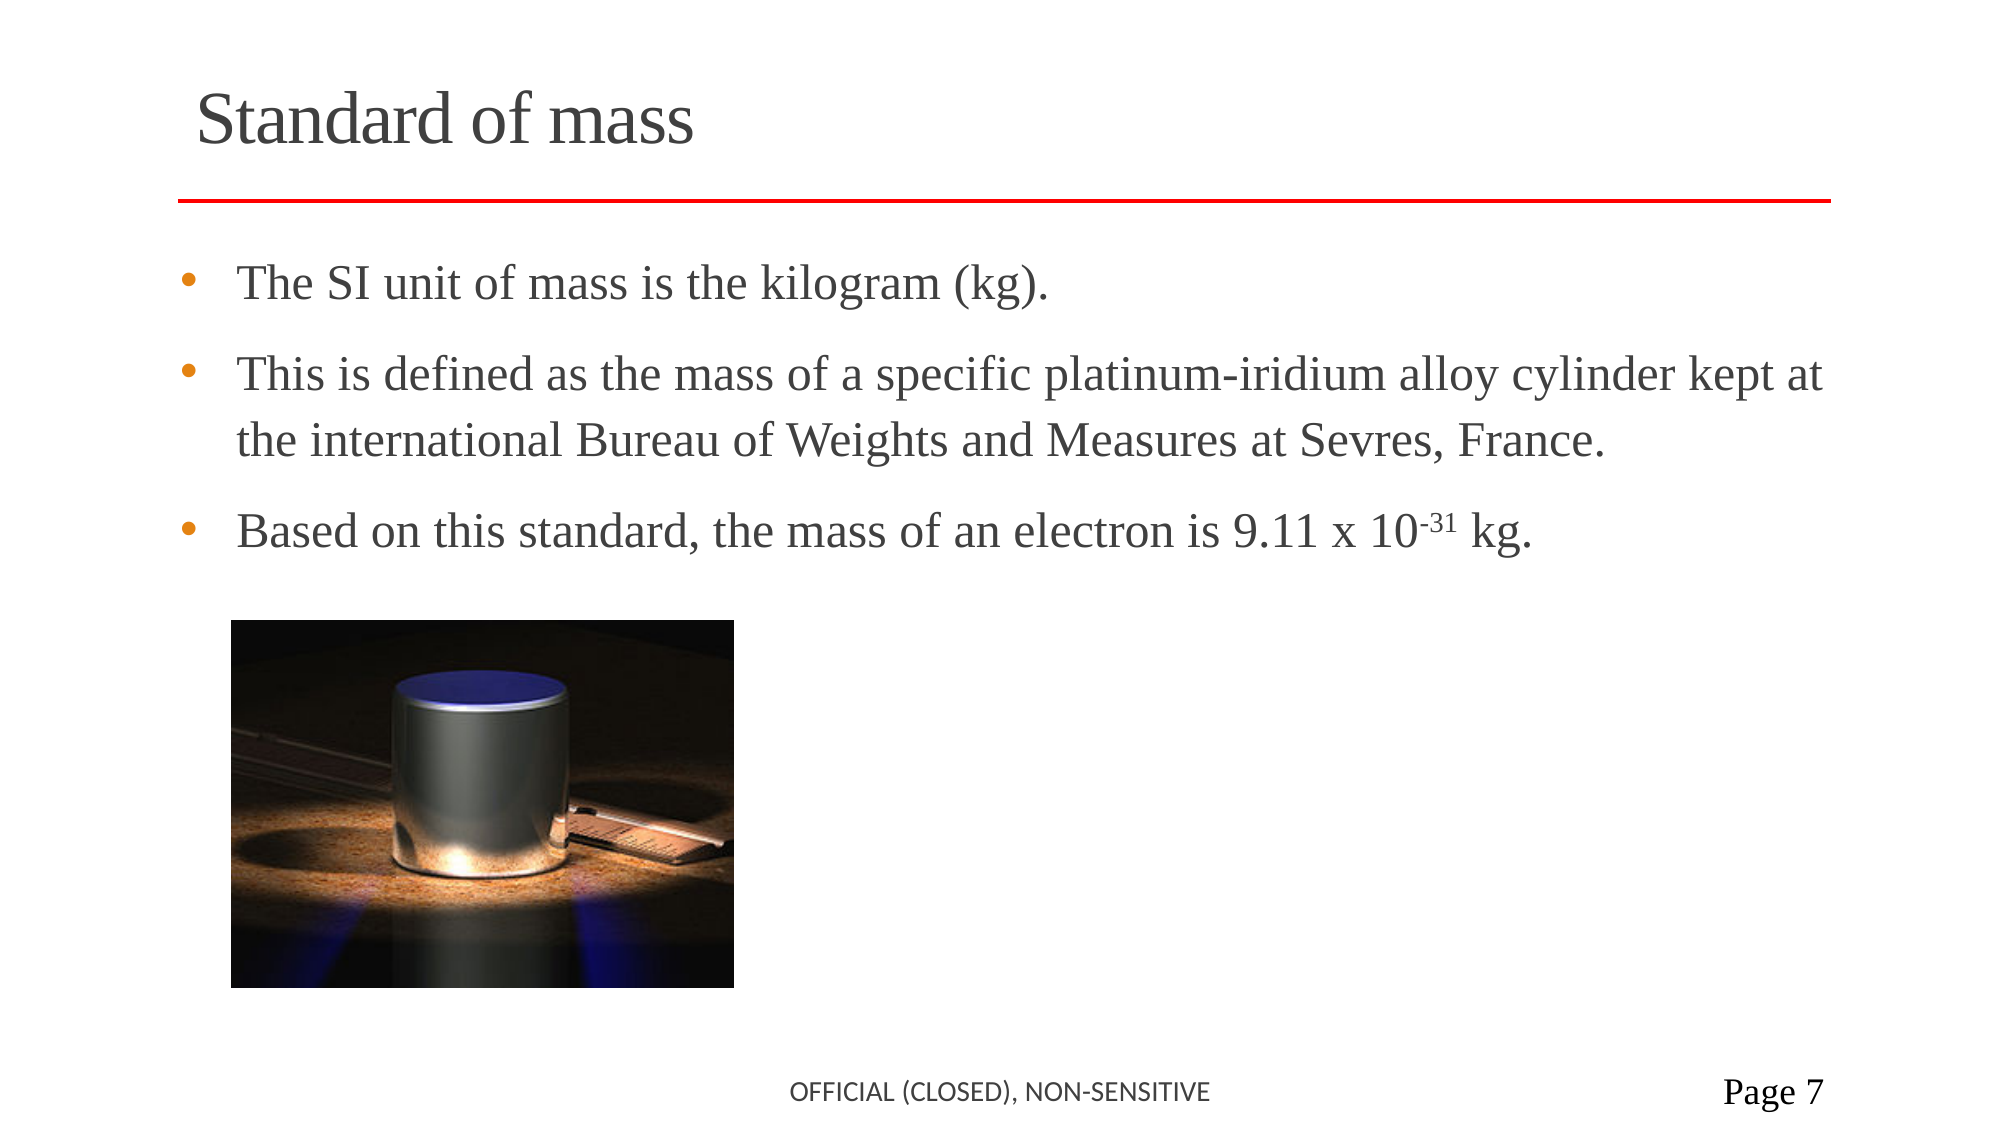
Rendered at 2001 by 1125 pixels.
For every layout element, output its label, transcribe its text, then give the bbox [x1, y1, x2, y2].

footer Official (closed), Non-sensitive [604, 1059, 1396, 1120]
picture [231, 619, 734, 988]
list The SI unit of mass is the kilogram (kg). This is defined as the mass of a specific platinum-iridium alloy cylinder kept at the international Bureau of Weights and Measures at Sevres, France. Based on this standard, the mass of an electron is 9.11 x 10-31 kg. [180, 236, 1834, 1004]
slide_number Page 7 [1624, 1059, 1840, 1120]
title Standard of mass [180, 47, 1830, 195]
